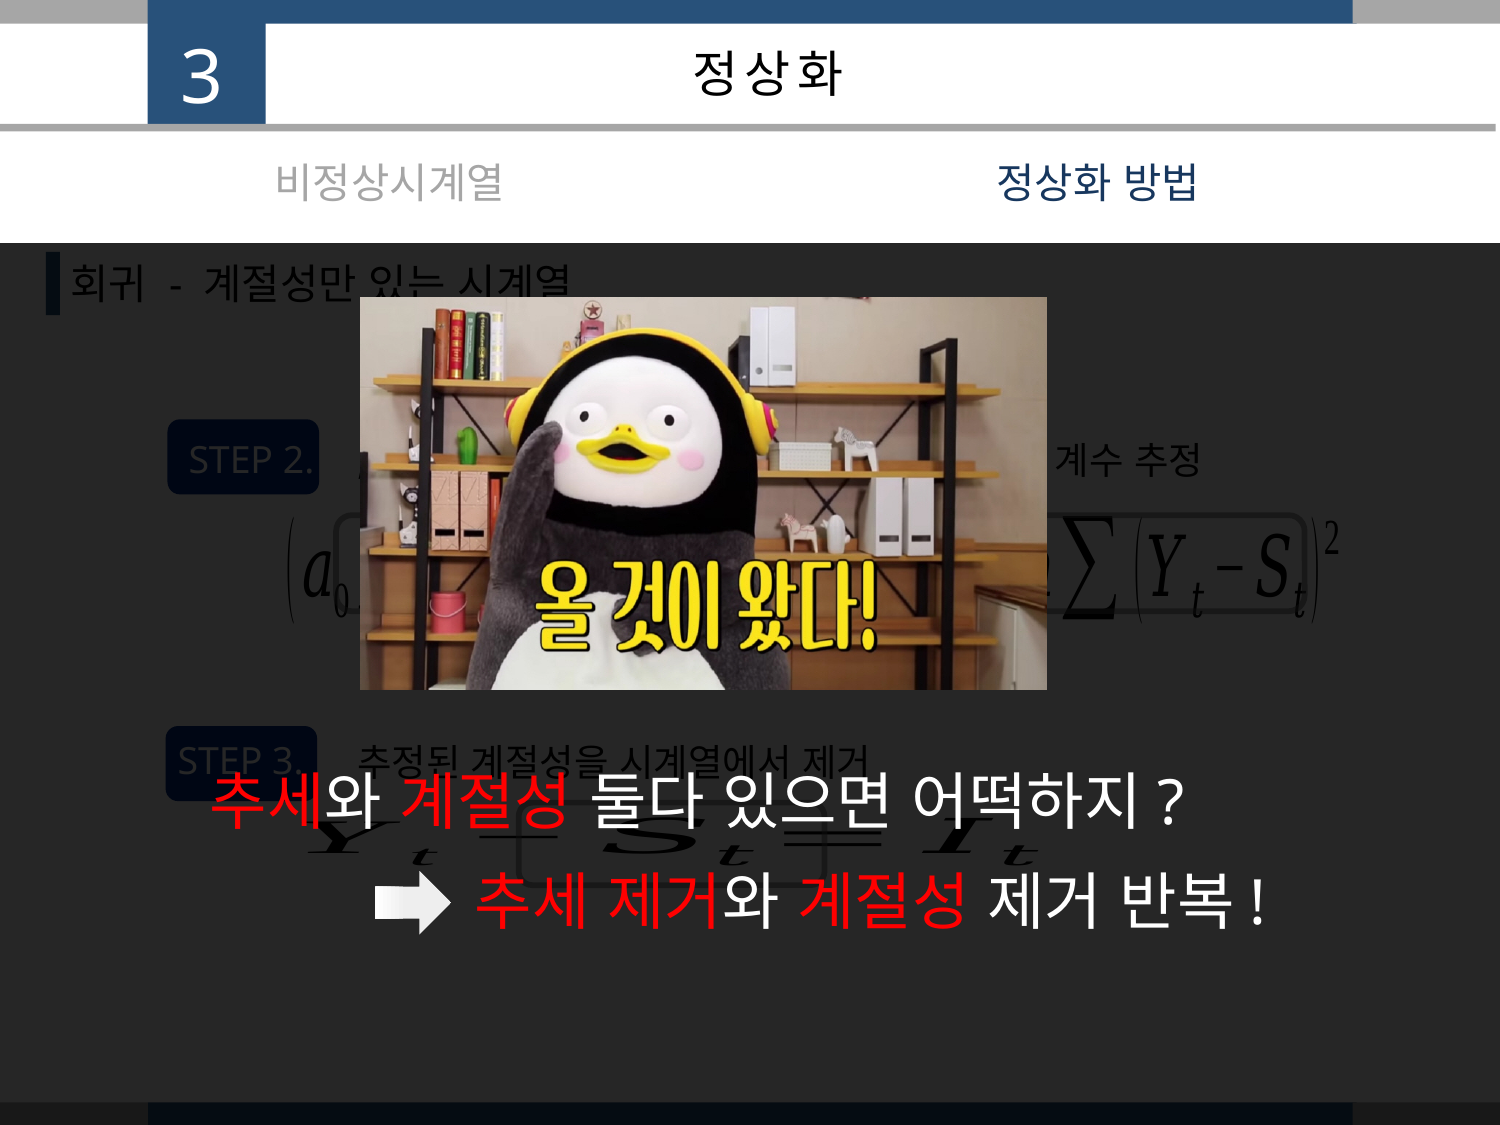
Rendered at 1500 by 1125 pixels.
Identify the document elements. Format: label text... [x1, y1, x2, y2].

text_box 3 [136, 21, 267, 127]
text_box [0, 243, 1500, 1125]
picture [359, 297, 1047, 690]
text_box 추세 제거와 계절성 제거 반복! [459, 854, 1500, 945]
text_box 정상화 방법 [950, 149, 1247, 214]
text_box [373, 868, 454, 937]
text_box [145, 0, 268, 122]
text_box [0, 122, 1498, 133]
text_box 추세와 계절성 둘다 있으면 어떡하지? [194, 754, 1329, 845]
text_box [45, 250, 577, 317]
text_box 비정상시계열 [242, 149, 538, 214]
text_box 정상화 [454, 34, 1081, 110]
